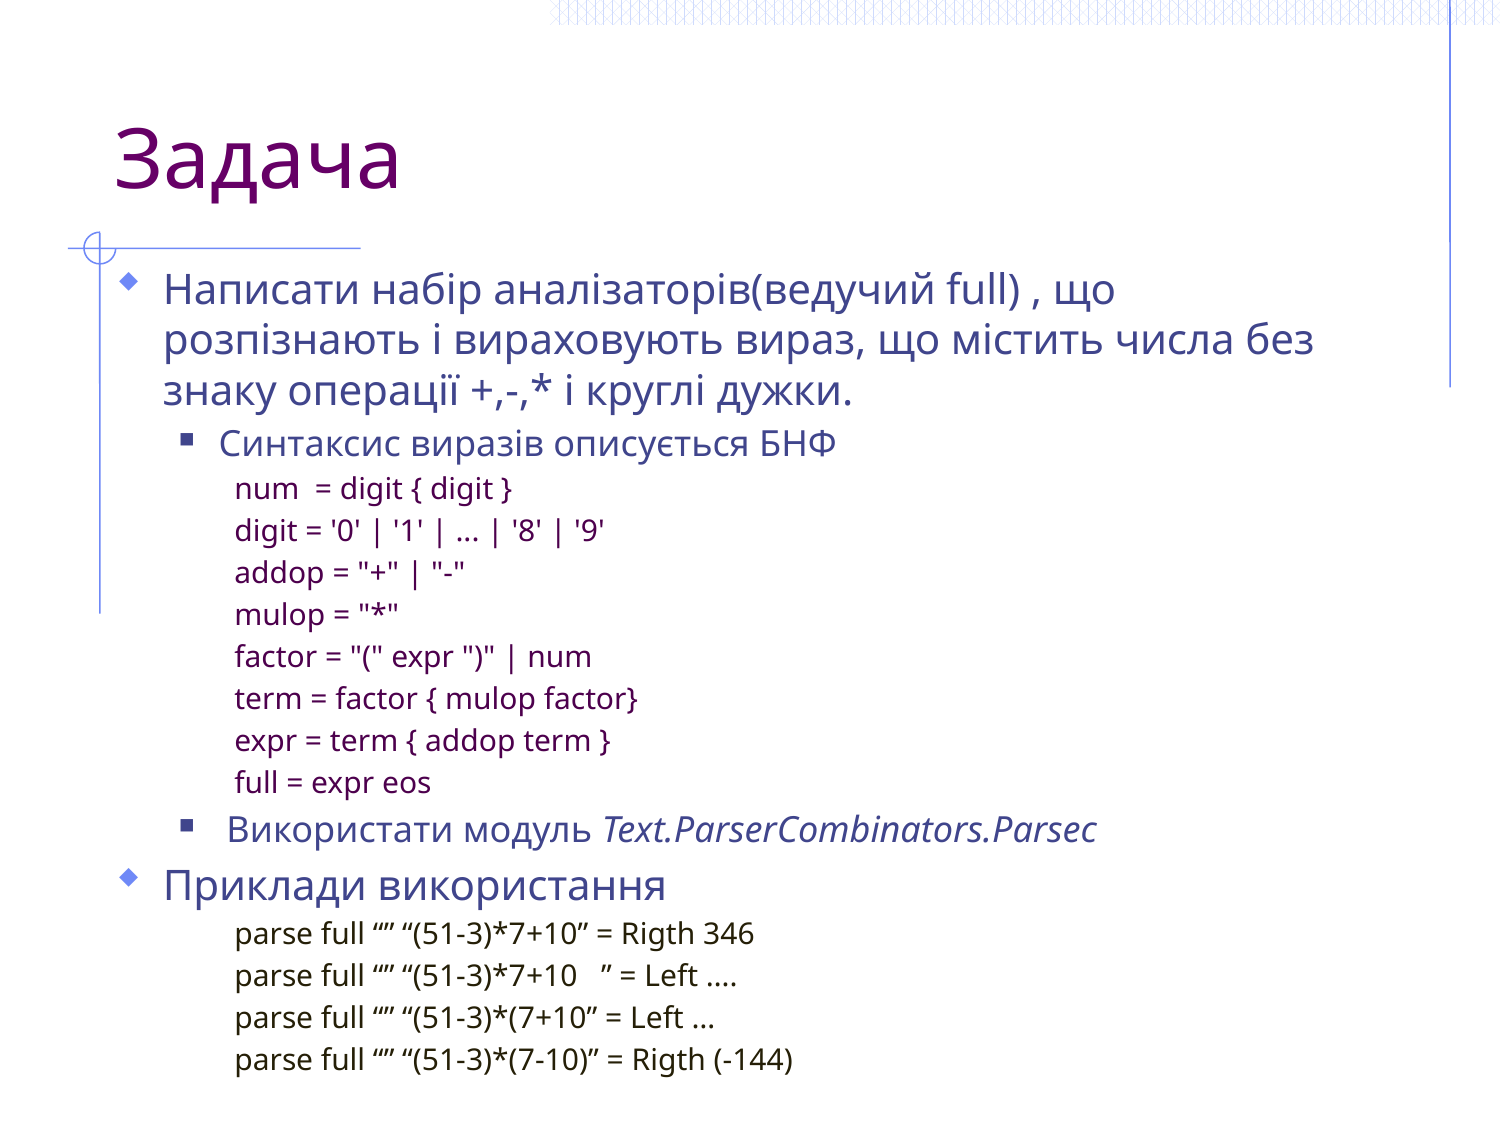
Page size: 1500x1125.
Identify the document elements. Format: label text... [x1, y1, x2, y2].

title Задача [99, 75, 1447, 213]
list Написати набір аналізаторів(ведучий full) , що розпізнають і вираховують вираз, що містить числа без знаку операції +,-,* і круглі дужки. Синтаксис виразів описується БНФ num = digit { digit } digit = '0' | '1' | ... | '8' | '9' addop = "+" | "-" mulop = "*" factor = "(" expr ")" | num term = factor { mulop factor} expr = term { addop term } full = expr eos Використати модуль Text.ParserCombinators.Parsec Приклади використання parse full “” “(51-3)*7+10” = Rigth 346 parse full “” “(51-3)*7+10 ” = Left …. parse full “” “(51-3)*(7+10” = Left … parse full “” “(51-3)*(7-10)” = Rigth (-144) [100, 255, 1376, 1094]
